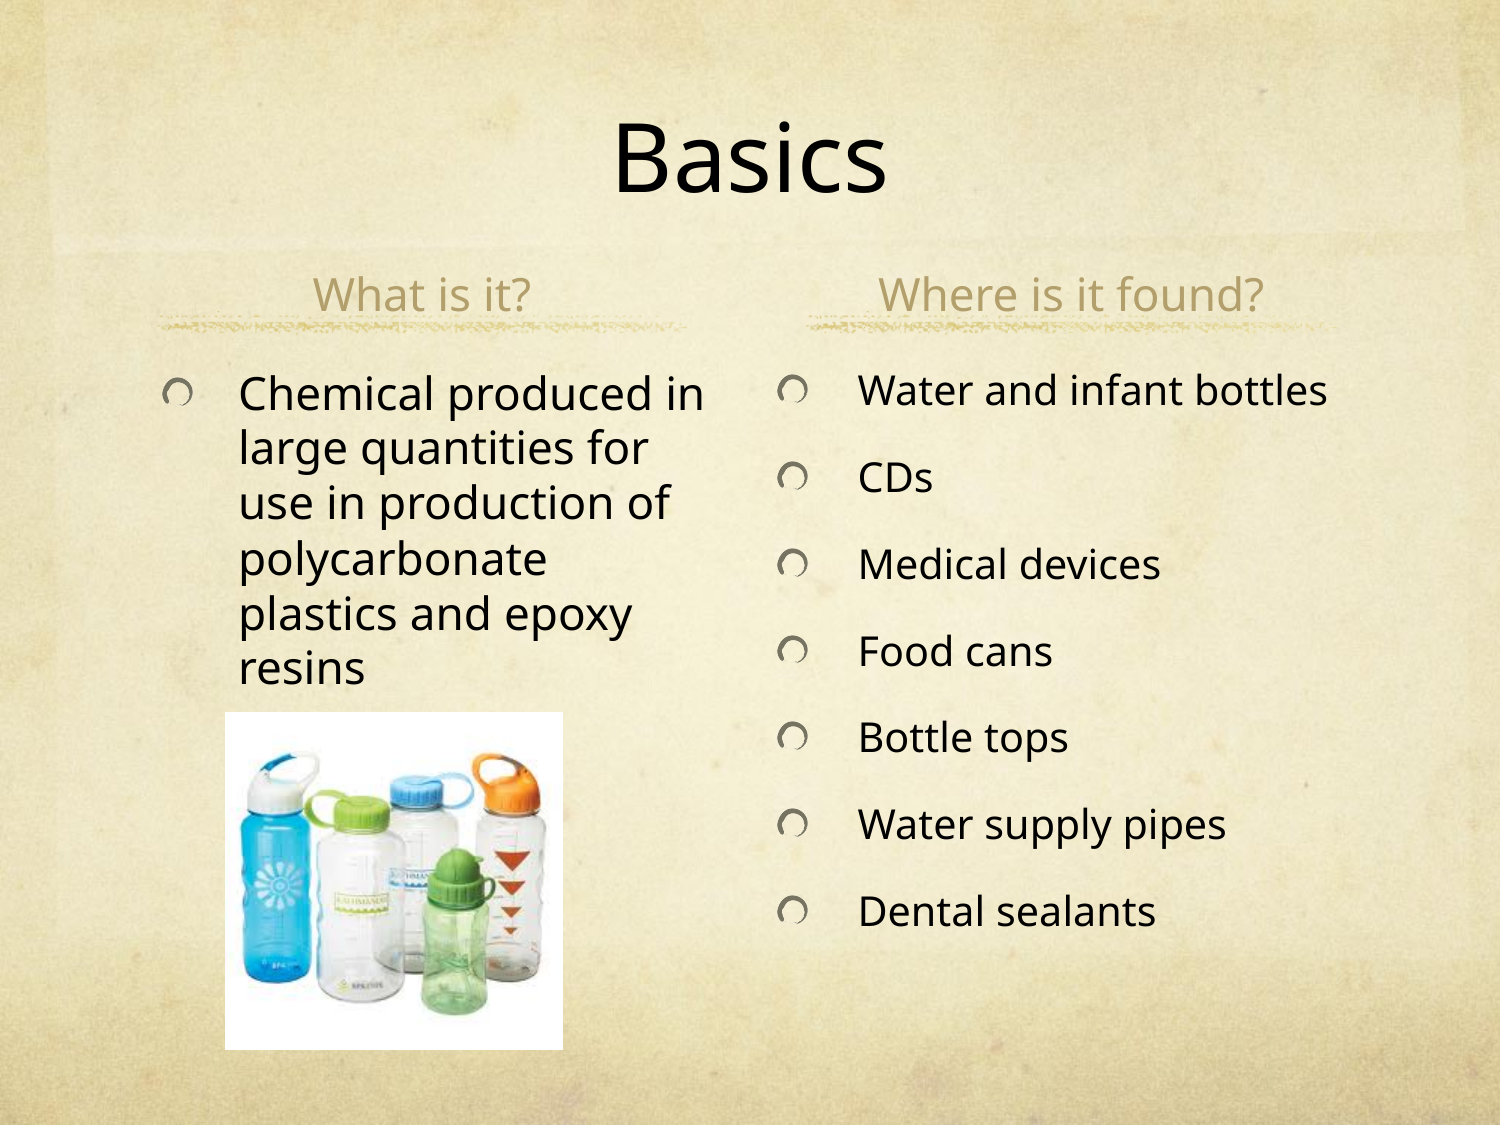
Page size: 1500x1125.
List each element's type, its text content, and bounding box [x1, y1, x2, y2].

picture [0, 0, 1500, 1125]
title Basics [149, 82, 1350, 226]
list Where is it found? [808, 232, 1335, 329]
list Water and infant bottles CDs Medical devices Food cans Bottle tops Water supply pipes Dental sealants [761, 356, 1348, 951]
list Chemical produced in large quantities for use in production of polycarbonate plastics and epoxy resins [146, 356, 733, 951]
list What is it? [159, 232, 685, 329]
